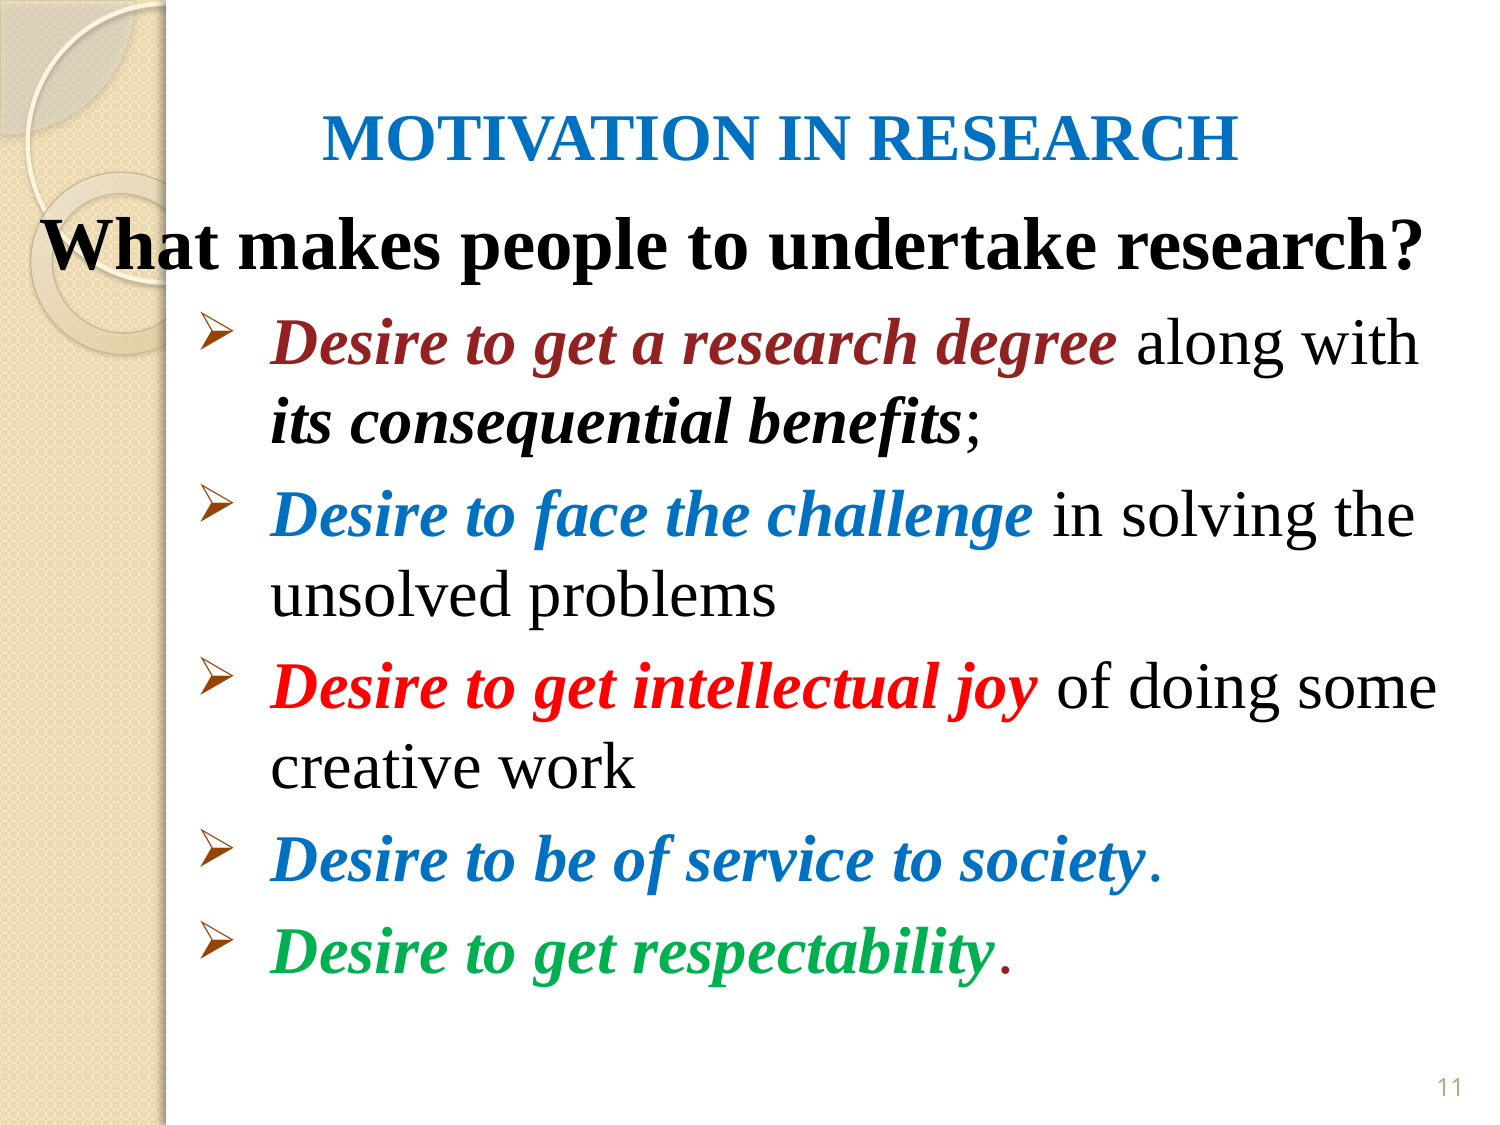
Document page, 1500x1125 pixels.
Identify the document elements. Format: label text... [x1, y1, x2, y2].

list What makes people to undertake research? Desire to get a research degree along with its consequential benefits; Desire to face the challenge in solving the unsolved problems Desire to get intellectual joy of doing some creative work Desire to be of service to society. Desire to get respectability. [24, 187, 1475, 1125]
title MOTIVATION IN RESEARCH [112, 87, 1450, 180]
slide_number 11 [1413, 1034, 1488, 1113]
